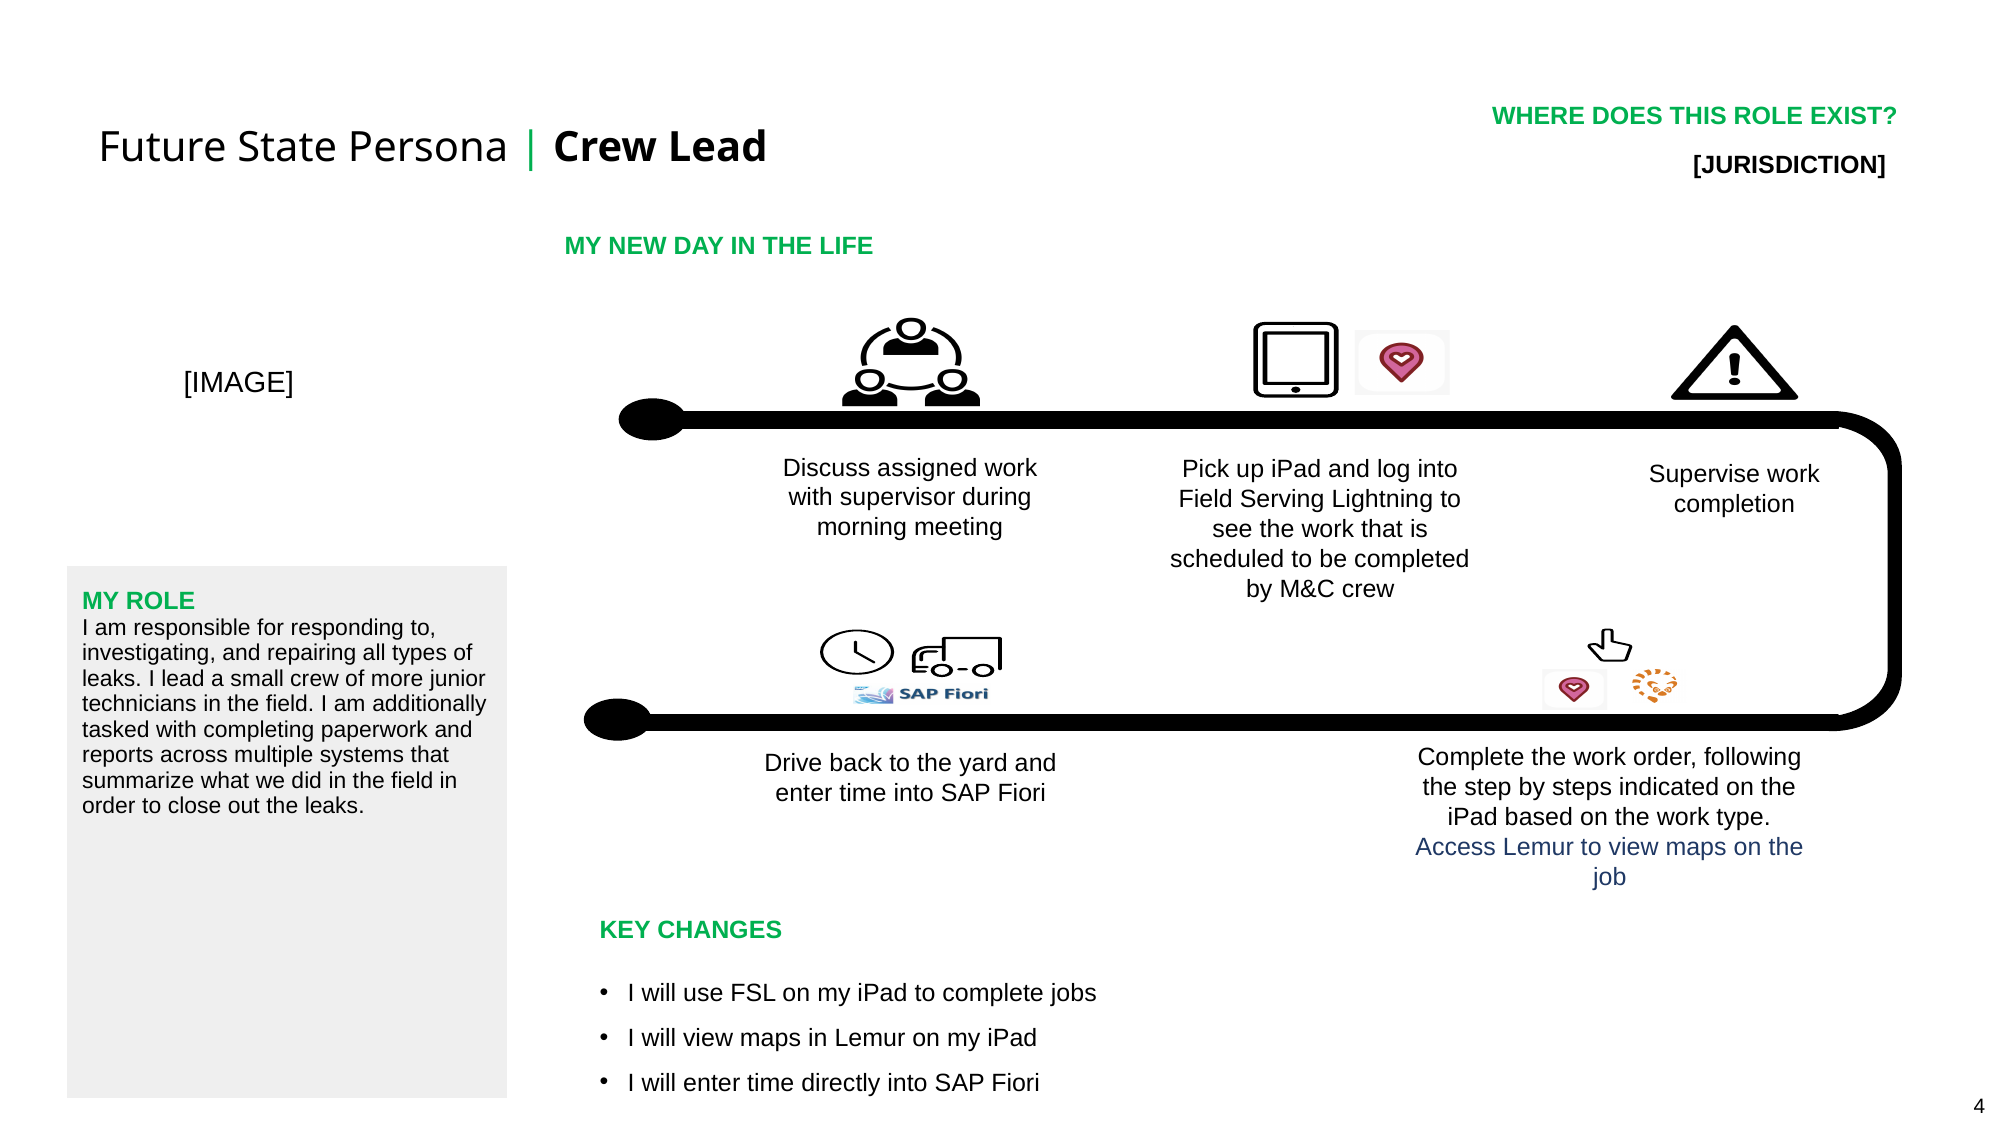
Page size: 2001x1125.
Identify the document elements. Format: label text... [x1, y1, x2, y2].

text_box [819, 629, 1003, 706]
text_box Drive back to the yard and enter time into SAP Fiori [735, 747, 1087, 805]
text_box KEY CHANGES I will use FSL on my iPad to complete jobs I will view maps in Lemur on my iPad I will enter time directly into SAP Fiori [584, 898, 1792, 1096]
picture [828, 315, 993, 409]
title Future State Persona | Crew Lead [83, 102, 1210, 188]
table_header MY ROLE I am responsible for responding to, investigating, and repairing all types of leaks. I lead a small crew of more junior technicians in the field. I am additionally tasked with completing paperwork and reports across multiple systems that summarize what we did in the field in order to close out the leaks. [68, 567, 506, 1096]
text_box [IMAGE] [168, 355, 416, 406]
slide_number ‹#› [1860, 1065, 2000, 1125]
text_box WHERE DOES THIS ROLE EXIST? [1279, 84, 1914, 127]
picture [1652, 315, 1817, 408]
text_box Complete the work order, following the step by steps indicated on the iPad based on the work type. Access Lemur to view maps on the job [1399, 747, 1821, 864]
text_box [1253, 321, 1339, 398]
text_box MY NEW DAY IN THE LIFE [474, 214, 1735, 257]
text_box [1542, 628, 1687, 711]
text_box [584, 398, 1902, 741]
text_box [JURISDICTION] [1093, 133, 1902, 175]
picture [1354, 330, 1450, 395]
